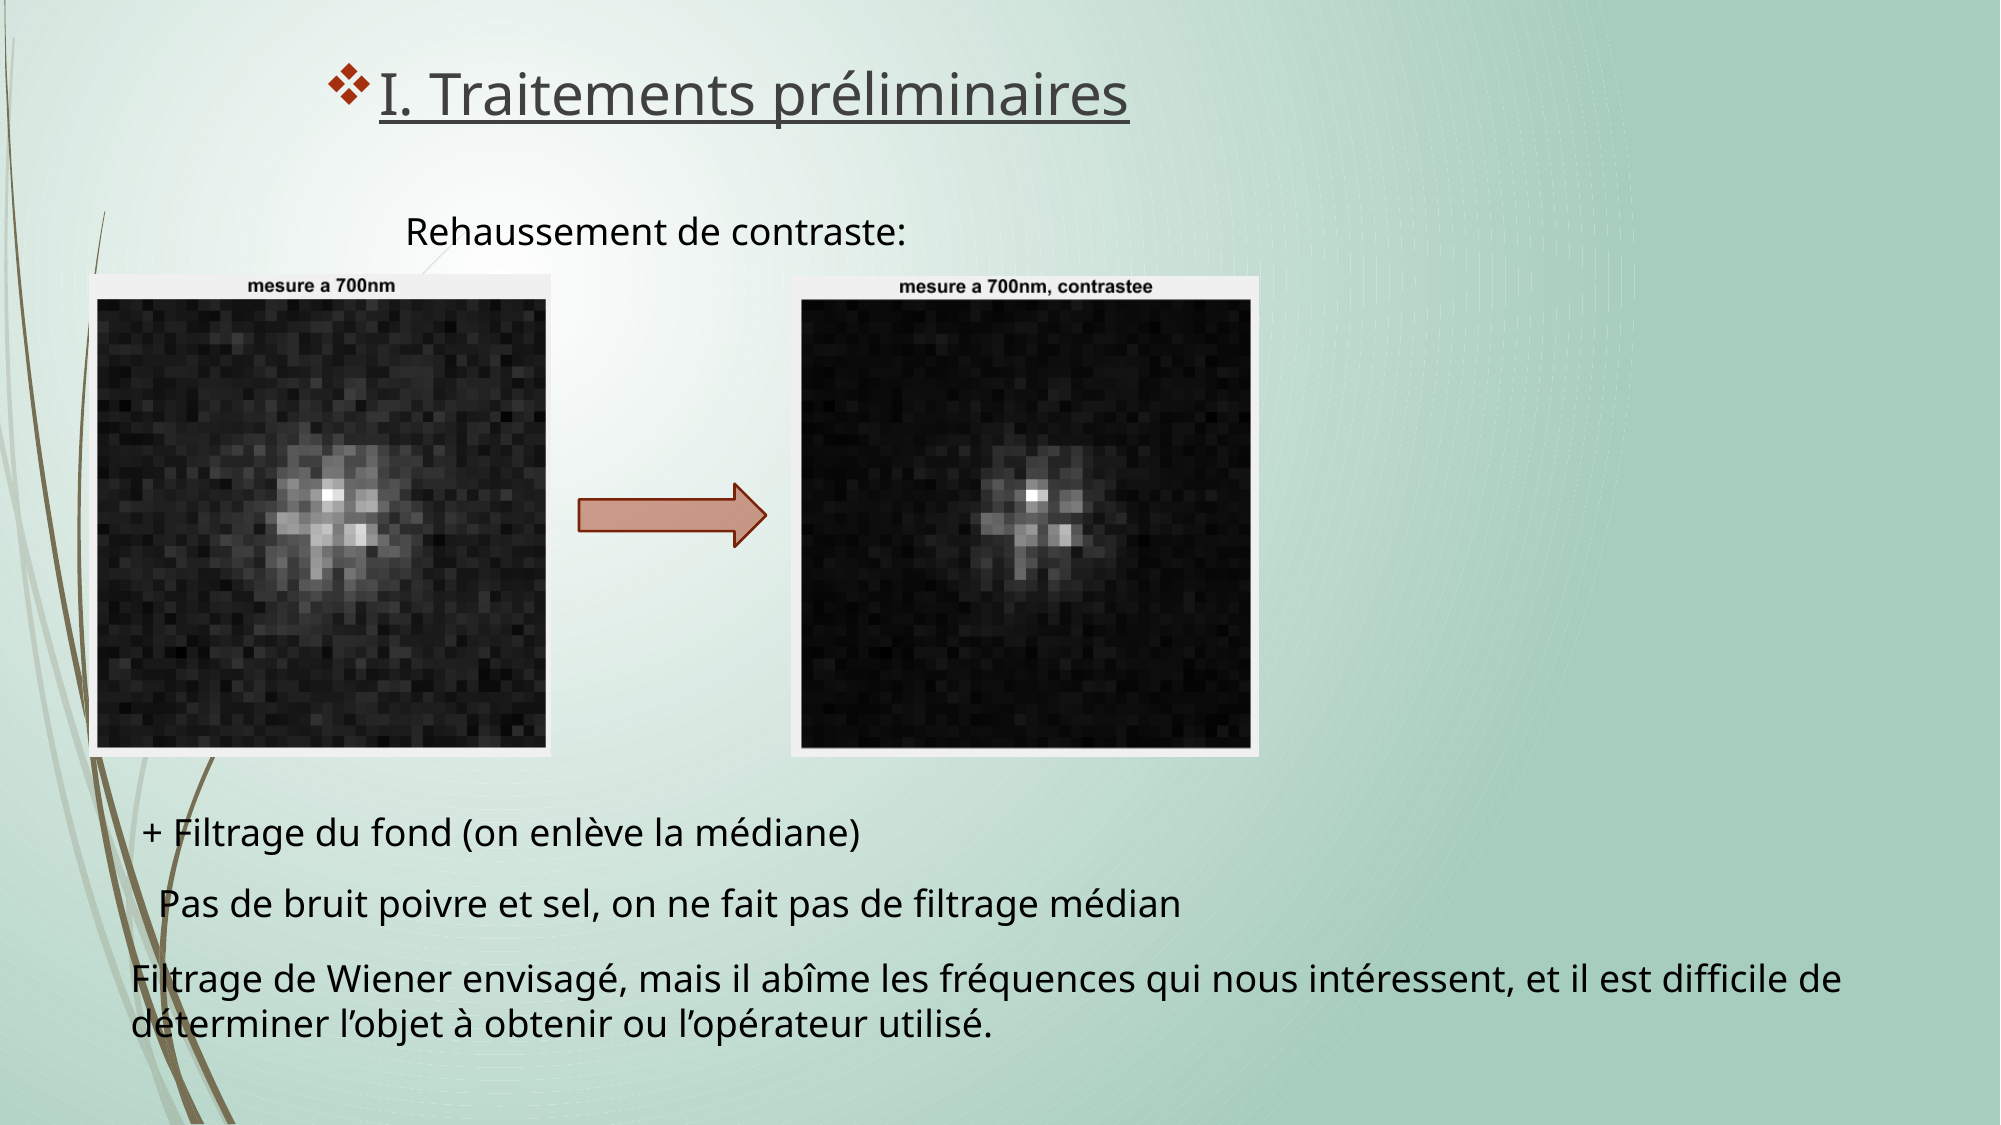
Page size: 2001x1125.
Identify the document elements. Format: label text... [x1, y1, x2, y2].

text_box [577, 482, 768, 549]
picture [89, 274, 552, 757]
picture [791, 275, 1259, 757]
list I. Traitements préliminaires [308, 45, 1771, 178]
text_box Pas de bruit poivre et sel, on ne fait pas de filtrage médian [143, 872, 1199, 933]
text_box + Filtrage du fond (on enlève la médiane) [126, 801, 876, 861]
text_box Rehaussement de contraste: [390, 200, 923, 261]
text_box Filtrage de Wiener envisagé, mais il abîme les fréquences qui nous intéressent, et il est difficile de déterminer l’objet à obtenir ou l’opérateur utilisé. [115, 947, 1911, 1053]
